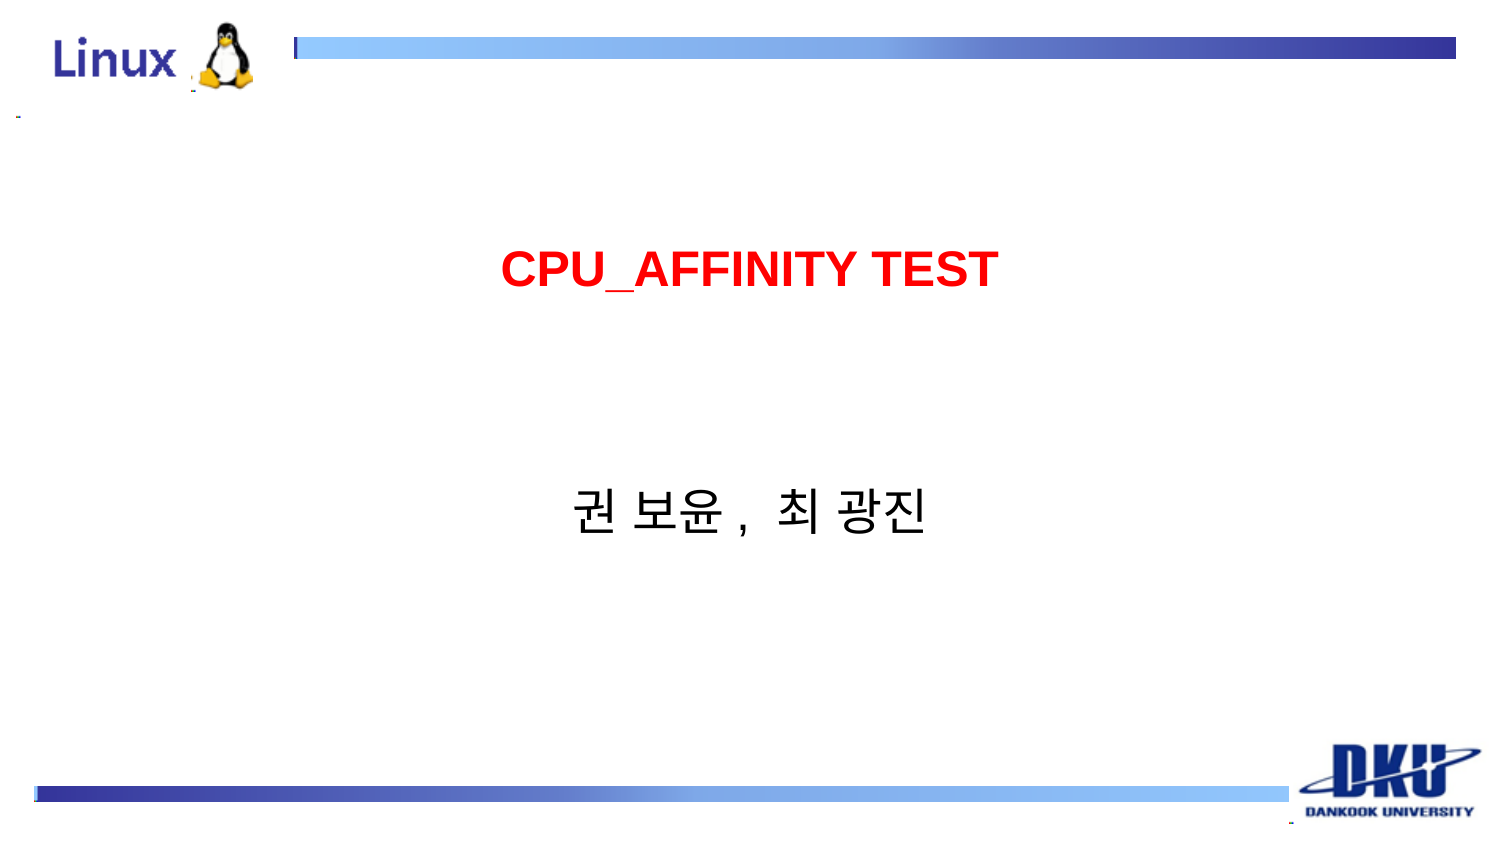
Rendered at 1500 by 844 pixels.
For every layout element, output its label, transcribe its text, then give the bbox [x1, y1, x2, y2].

picture [294, 37, 1456, 59]
picture [16, 12, 253, 118]
picture [34, 737, 1490, 825]
title CPU_AFFINITY TEST [51, 122, 1449, 312]
subtitle 권 보윤, 최 광진 [51, 464, 1449, 595]
